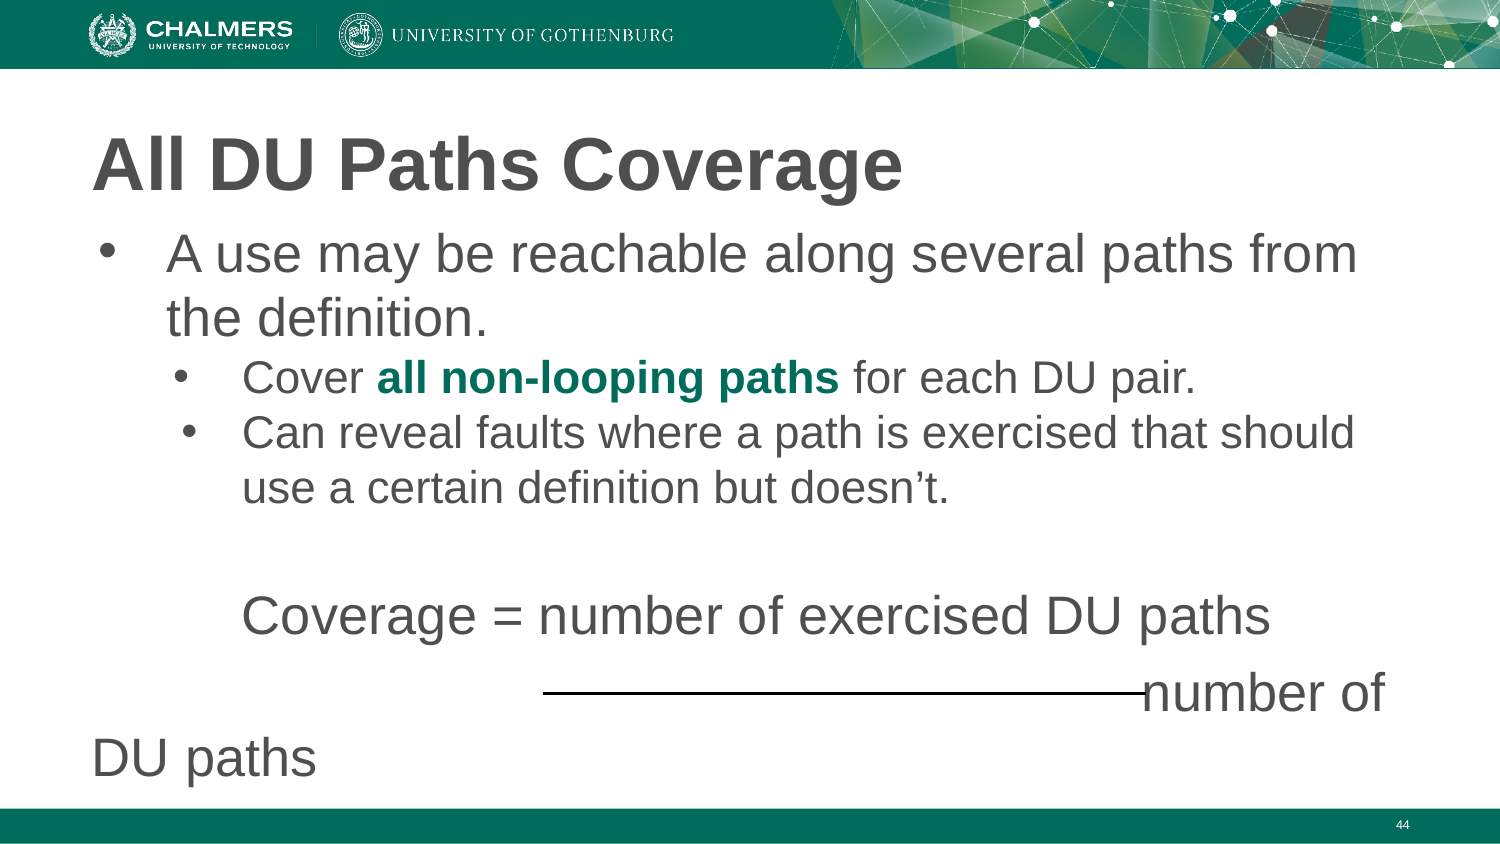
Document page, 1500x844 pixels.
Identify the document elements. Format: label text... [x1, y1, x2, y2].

picture [759, 0, 1500, 68]
title All DU Paths Coverage [76, 100, 1425, 210]
list A use may be reachable along several paths from the definition. Cover all non-looping paths for each DU pair. Can reveal faults where a path is exercised that should use a certain definition but doesn’t. Coverage = number of exercised DU paths number of DU paths [76, 210, 1425, 782]
slide_number ‹#› [1074, 809, 1425, 844]
picture [64, 0, 696, 85]
